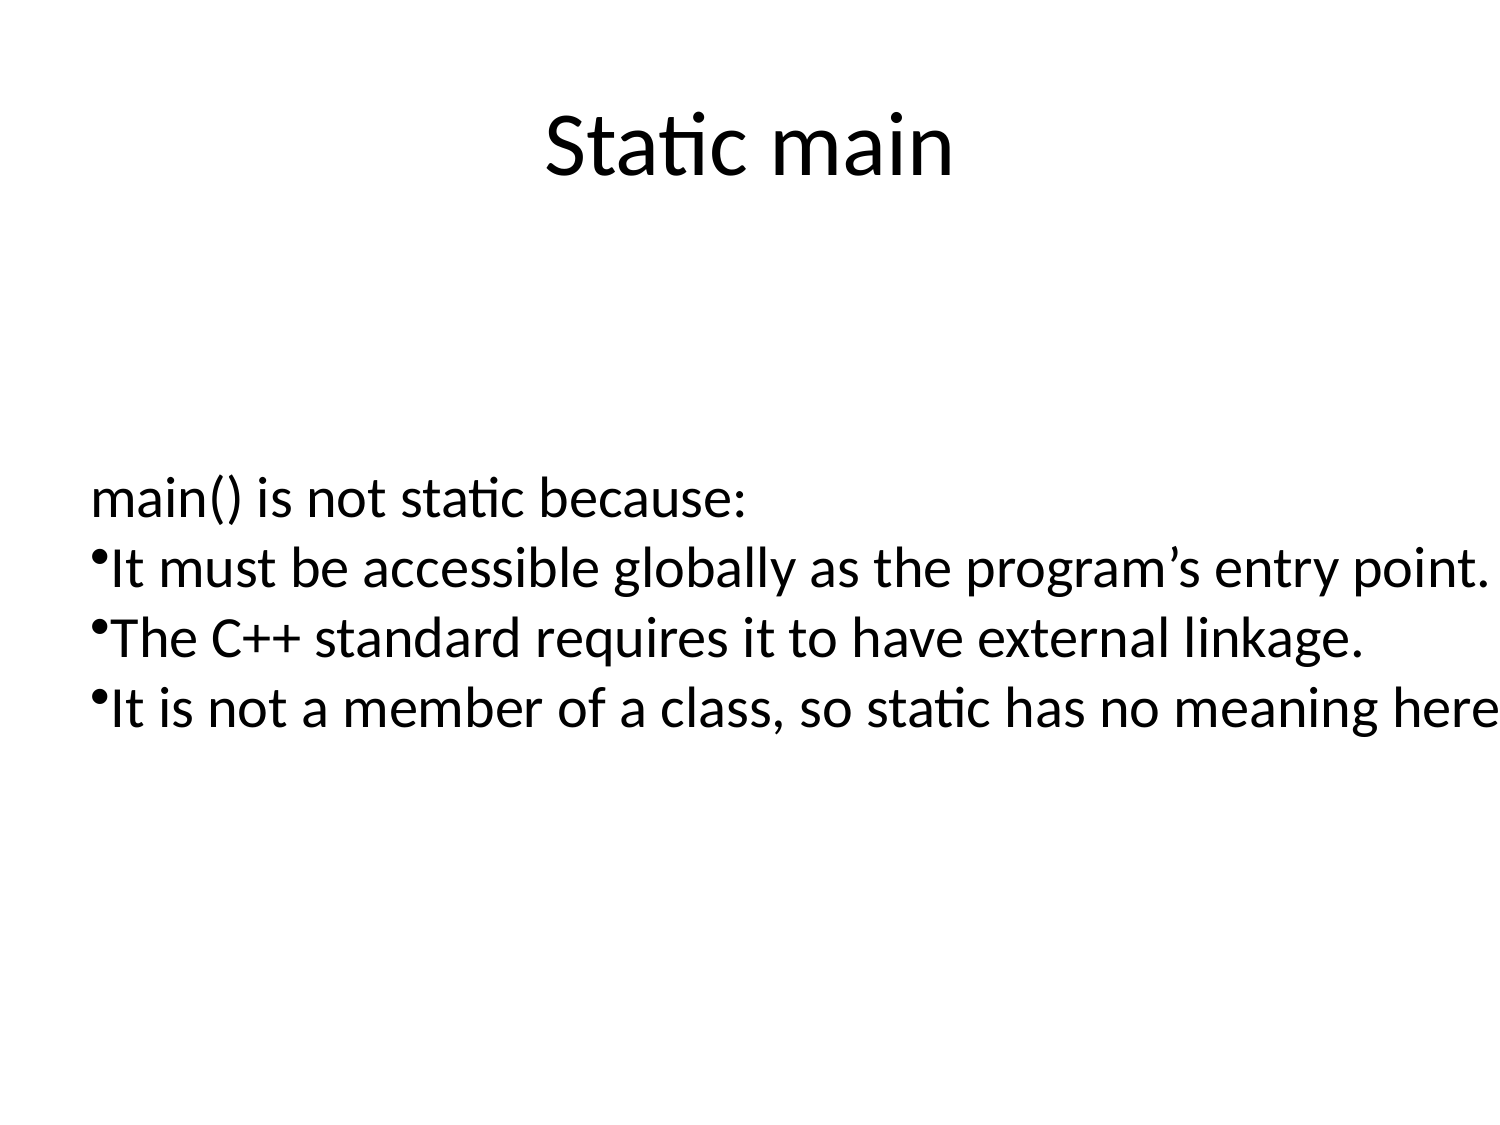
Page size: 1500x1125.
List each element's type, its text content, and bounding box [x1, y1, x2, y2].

list main() is not static because: It must be accessible globally as the program’s entry point. The C++ standard requires it to have external linkage. It is not a member of a class, so static has no meaning here. [75, 307, 1500, 961]
title Static main [75, 45, 1425, 233]
